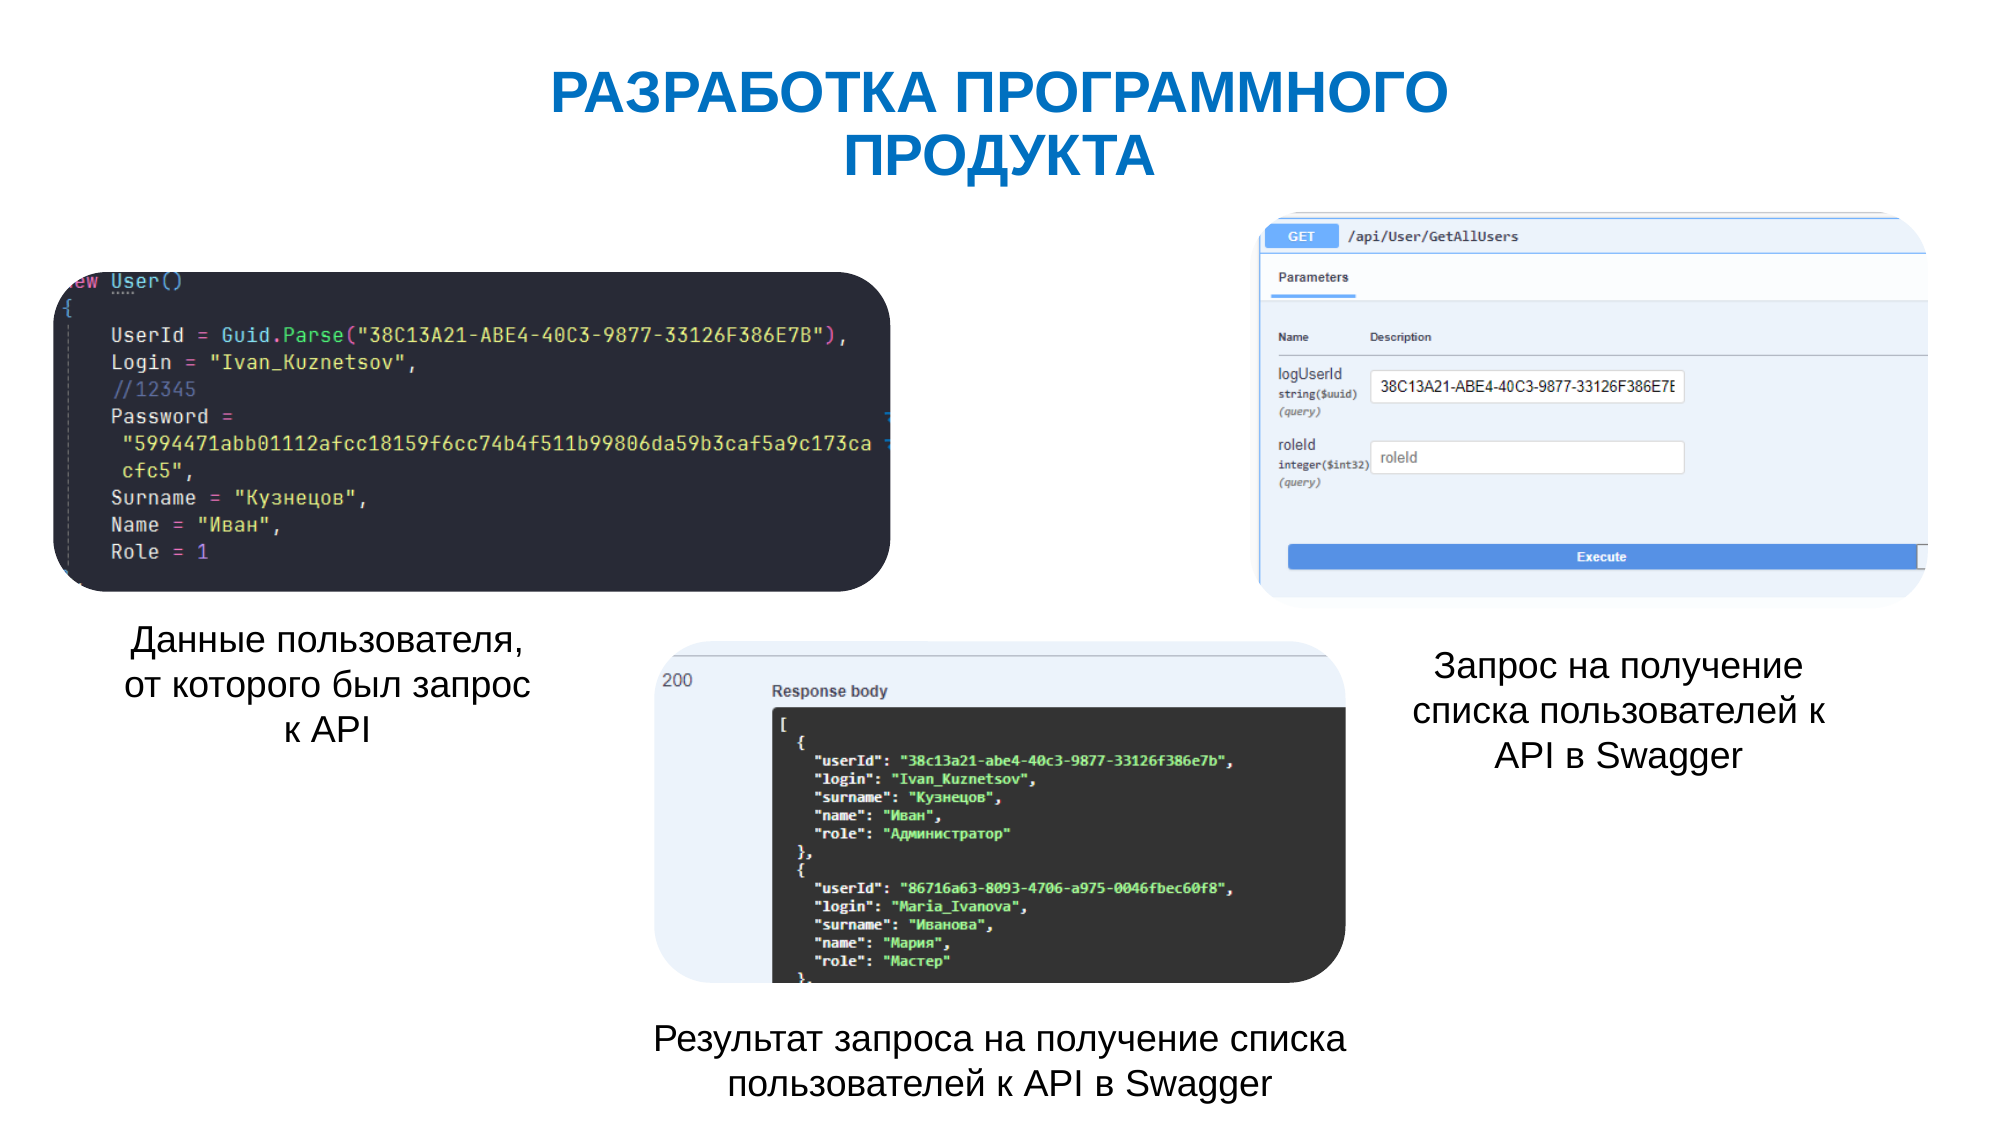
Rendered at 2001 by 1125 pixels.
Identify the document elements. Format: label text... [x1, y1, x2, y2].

text_box Результат запроса на получение списка пользователей к API в Swagger [627, 1006, 1373, 1111]
picture [53, 272, 891, 592]
picture [1249, 211, 1928, 609]
text_box Запрос на получение списка пользователей к API в Swagger [1394, 633, 1843, 784]
text_box РАЗРАБОТКА ПРОГРАММНОГО ПРОДУКТА [426, 65, 1574, 185]
text_box Данные пользователя, от которого был запрос к API [103, 608, 552, 758]
picture [654, 641, 1346, 983]
